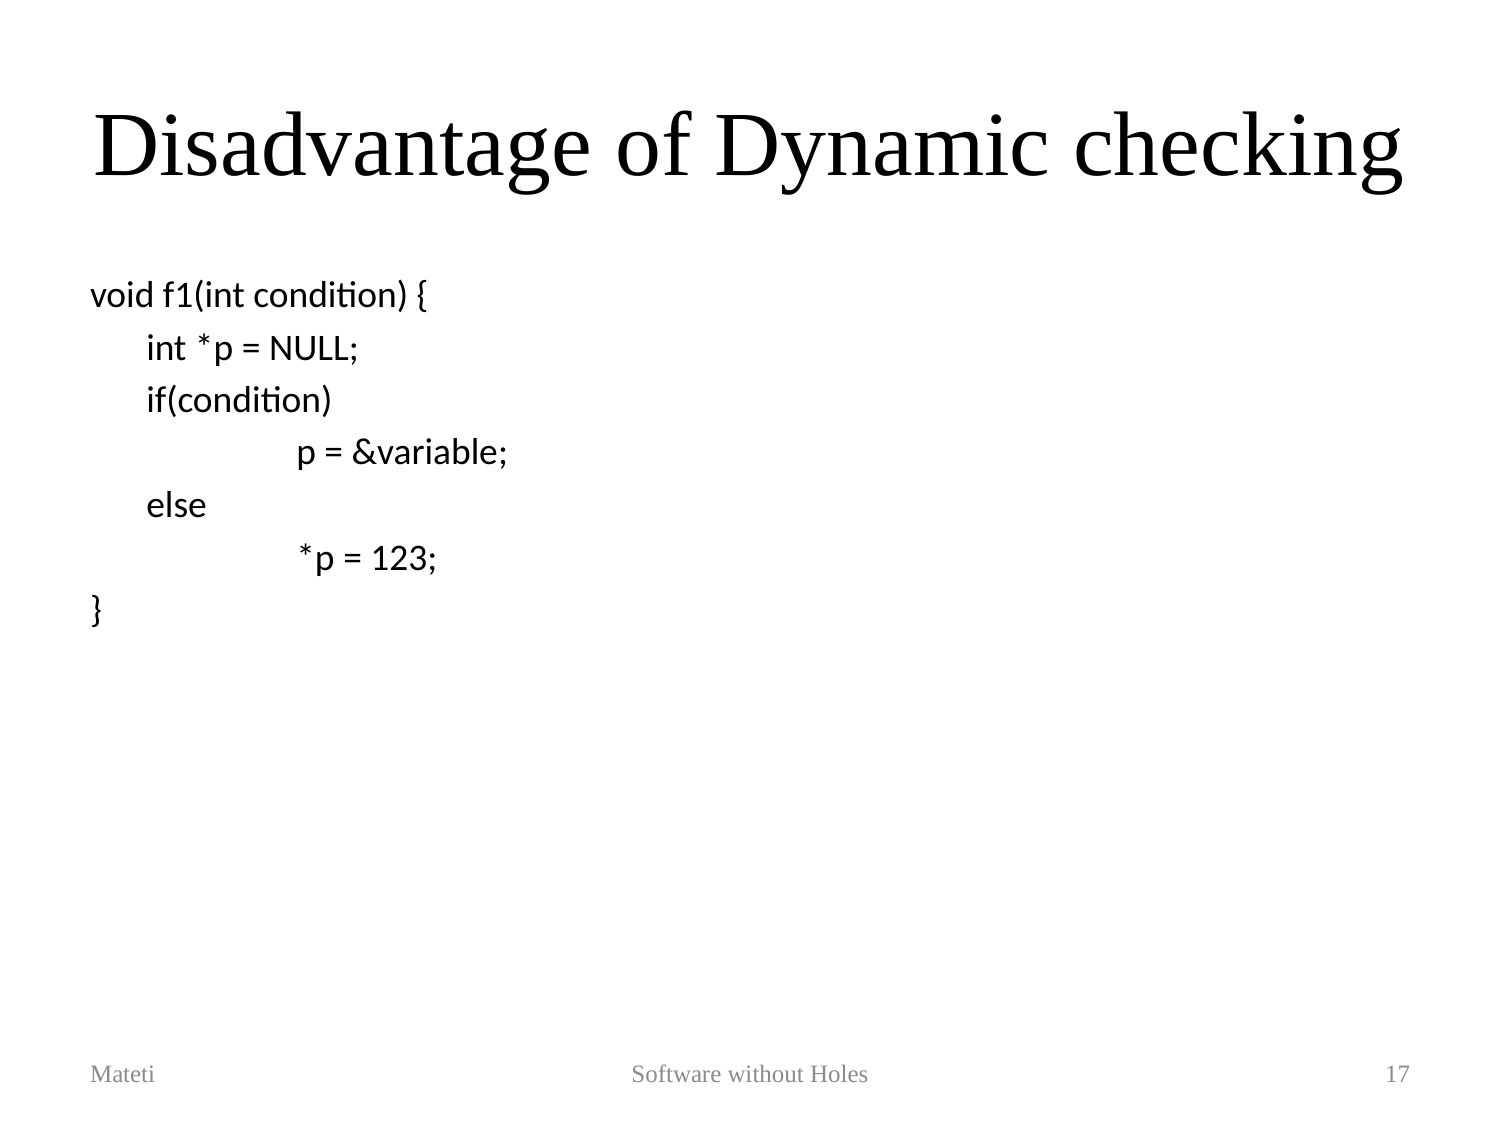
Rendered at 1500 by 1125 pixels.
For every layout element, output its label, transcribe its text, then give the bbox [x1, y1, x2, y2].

footer Software without Holes [512, 1042, 988, 1103]
slide_number Mateti [75, 1042, 425, 1103]
list void f1(int condition) { int *p = NULL; if(condition) p = &variable; else *p = 123; } [75, 262, 1425, 1005]
slide_number 17 [1074, 1042, 1425, 1103]
title Disadvantage of Dynamic checking [75, 45, 1425, 233]
